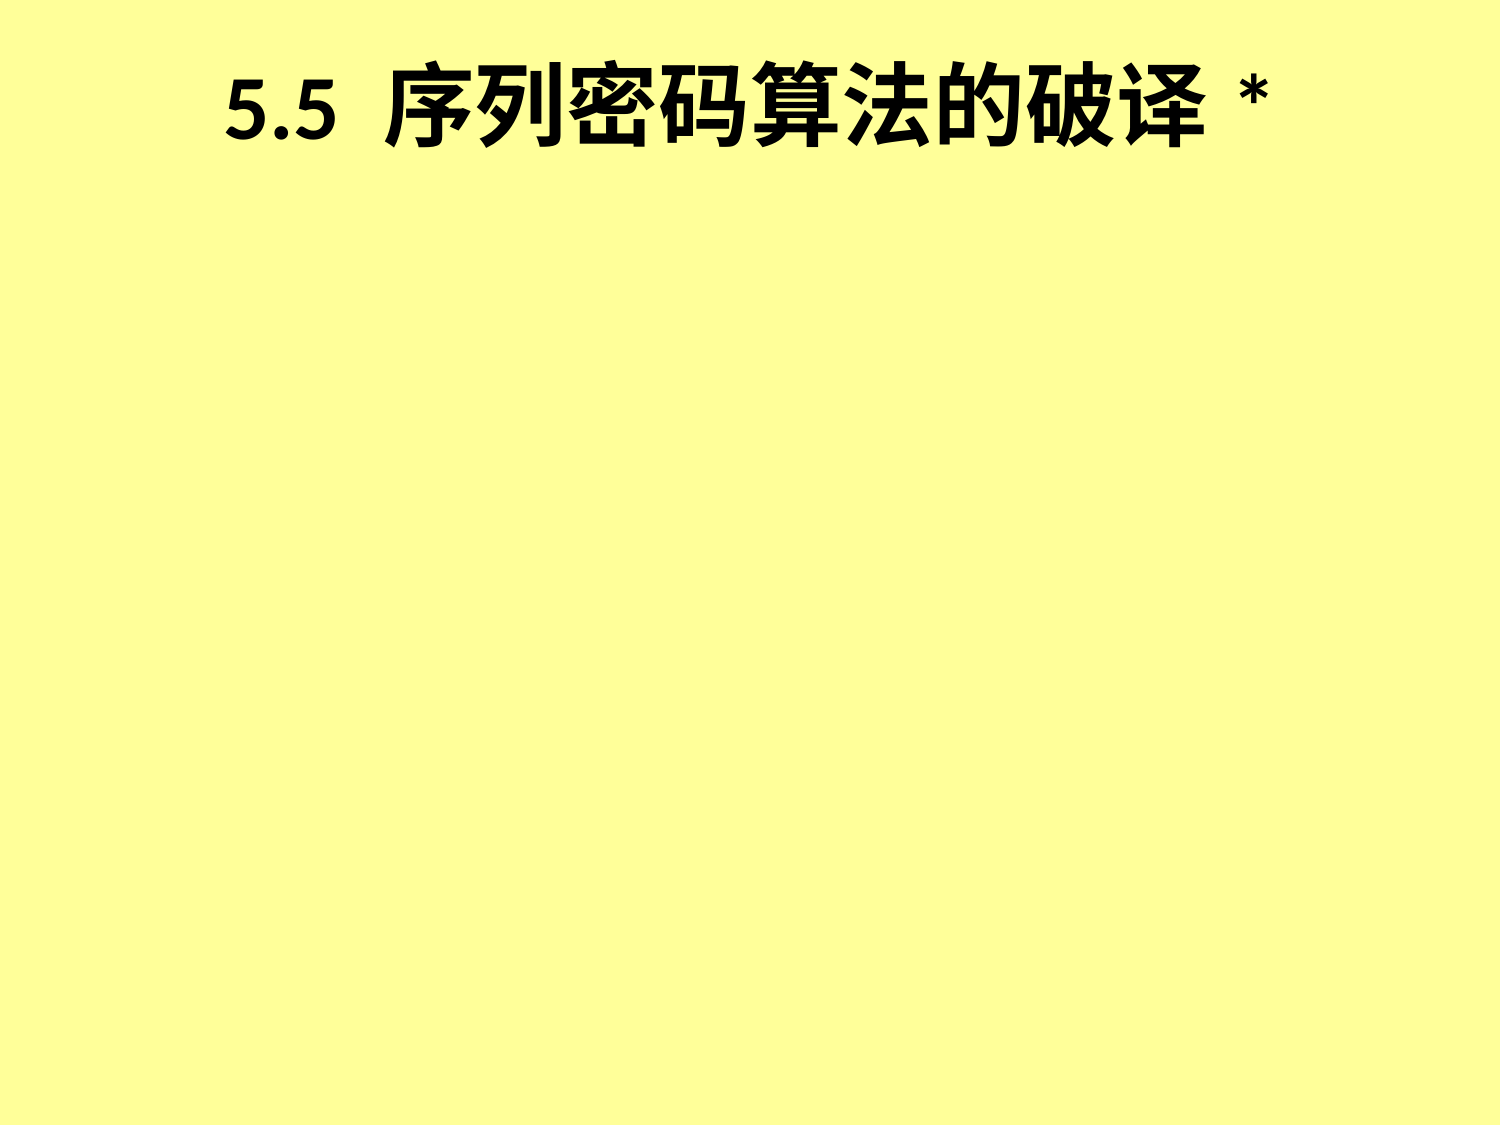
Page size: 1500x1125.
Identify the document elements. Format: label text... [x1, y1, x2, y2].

title 5.5 序列密码算法的破译* [112, 20, 1388, 185]
